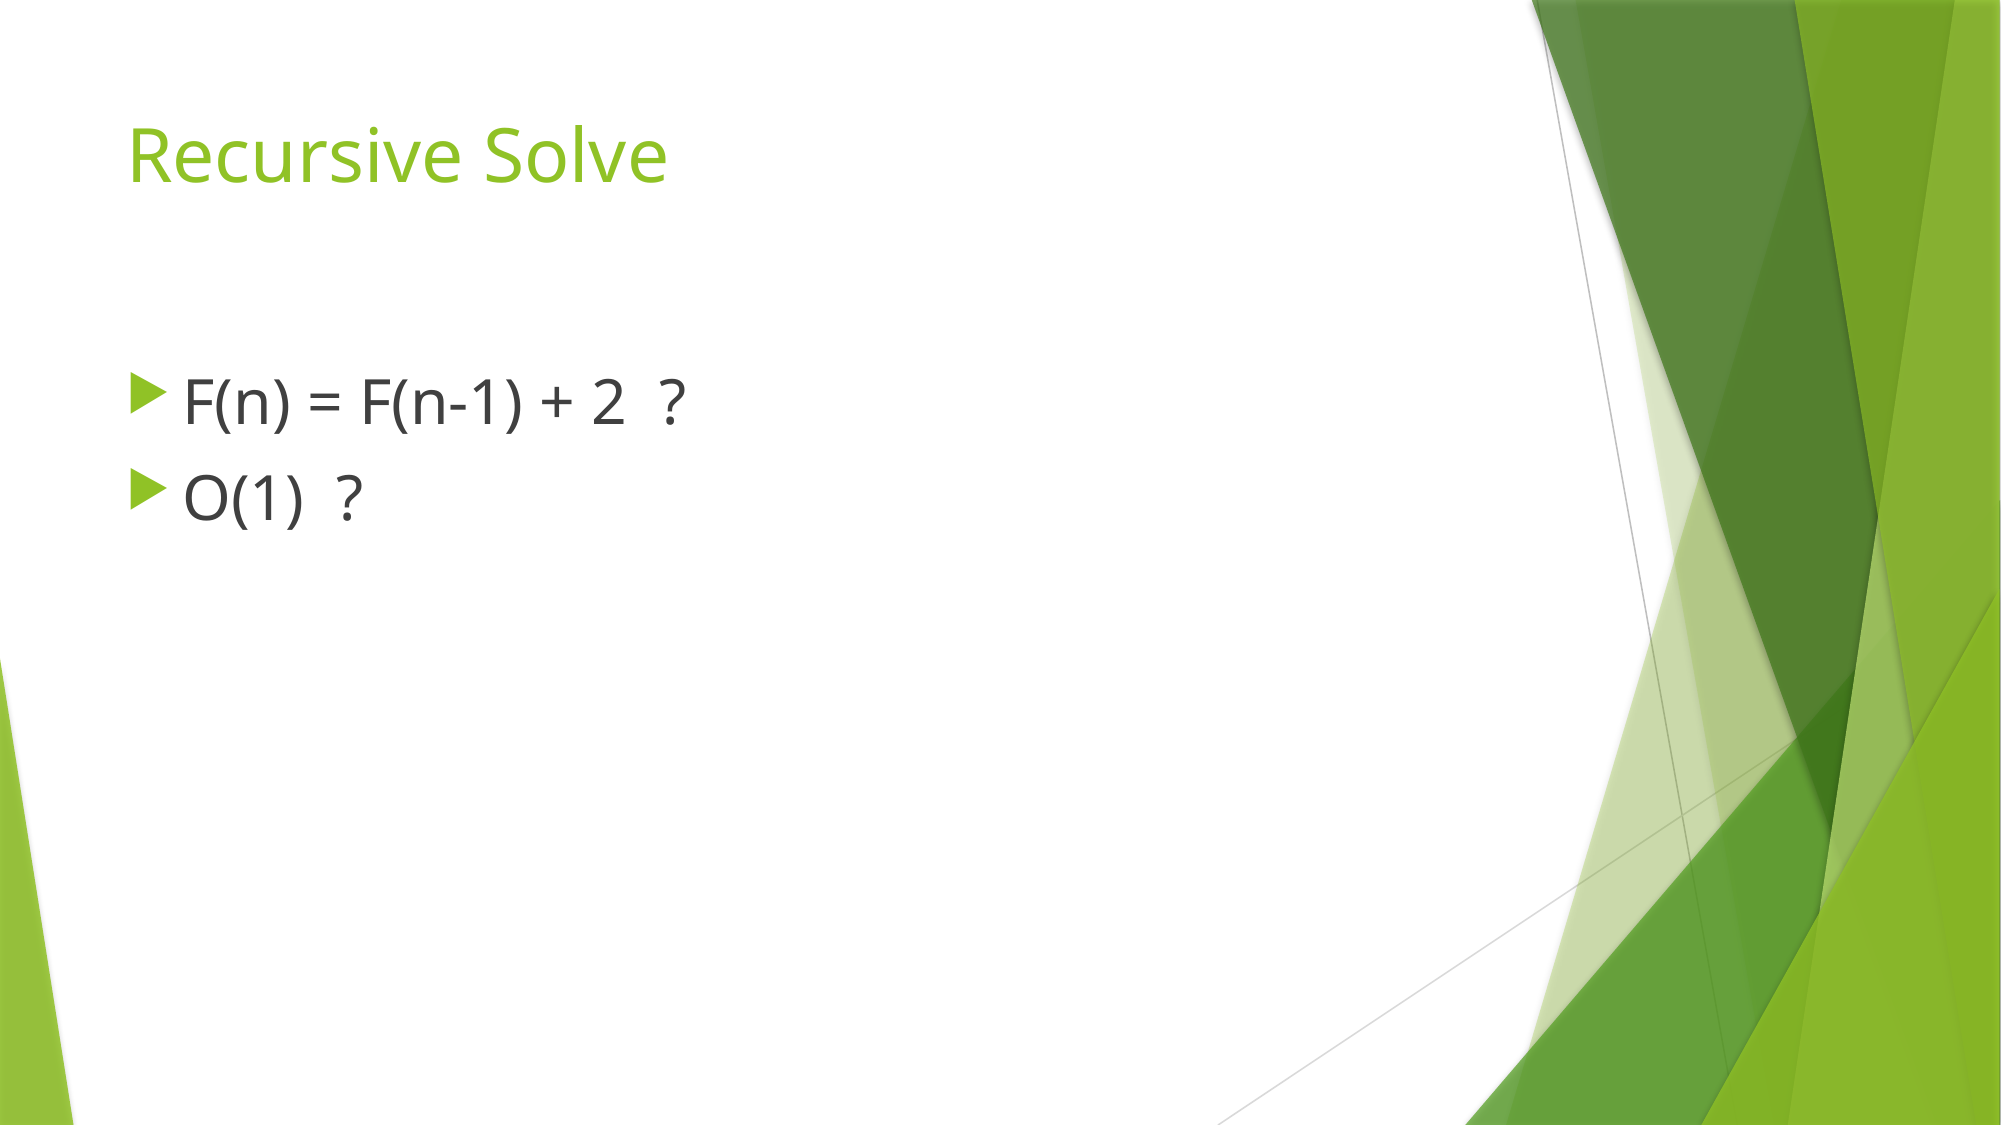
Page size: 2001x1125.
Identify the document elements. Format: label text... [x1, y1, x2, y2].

list F(n) = F(n-1) + 2 ? O(1) ? [111, 354, 1522, 992]
title Recursive Solve [111, 99, 1522, 317]
